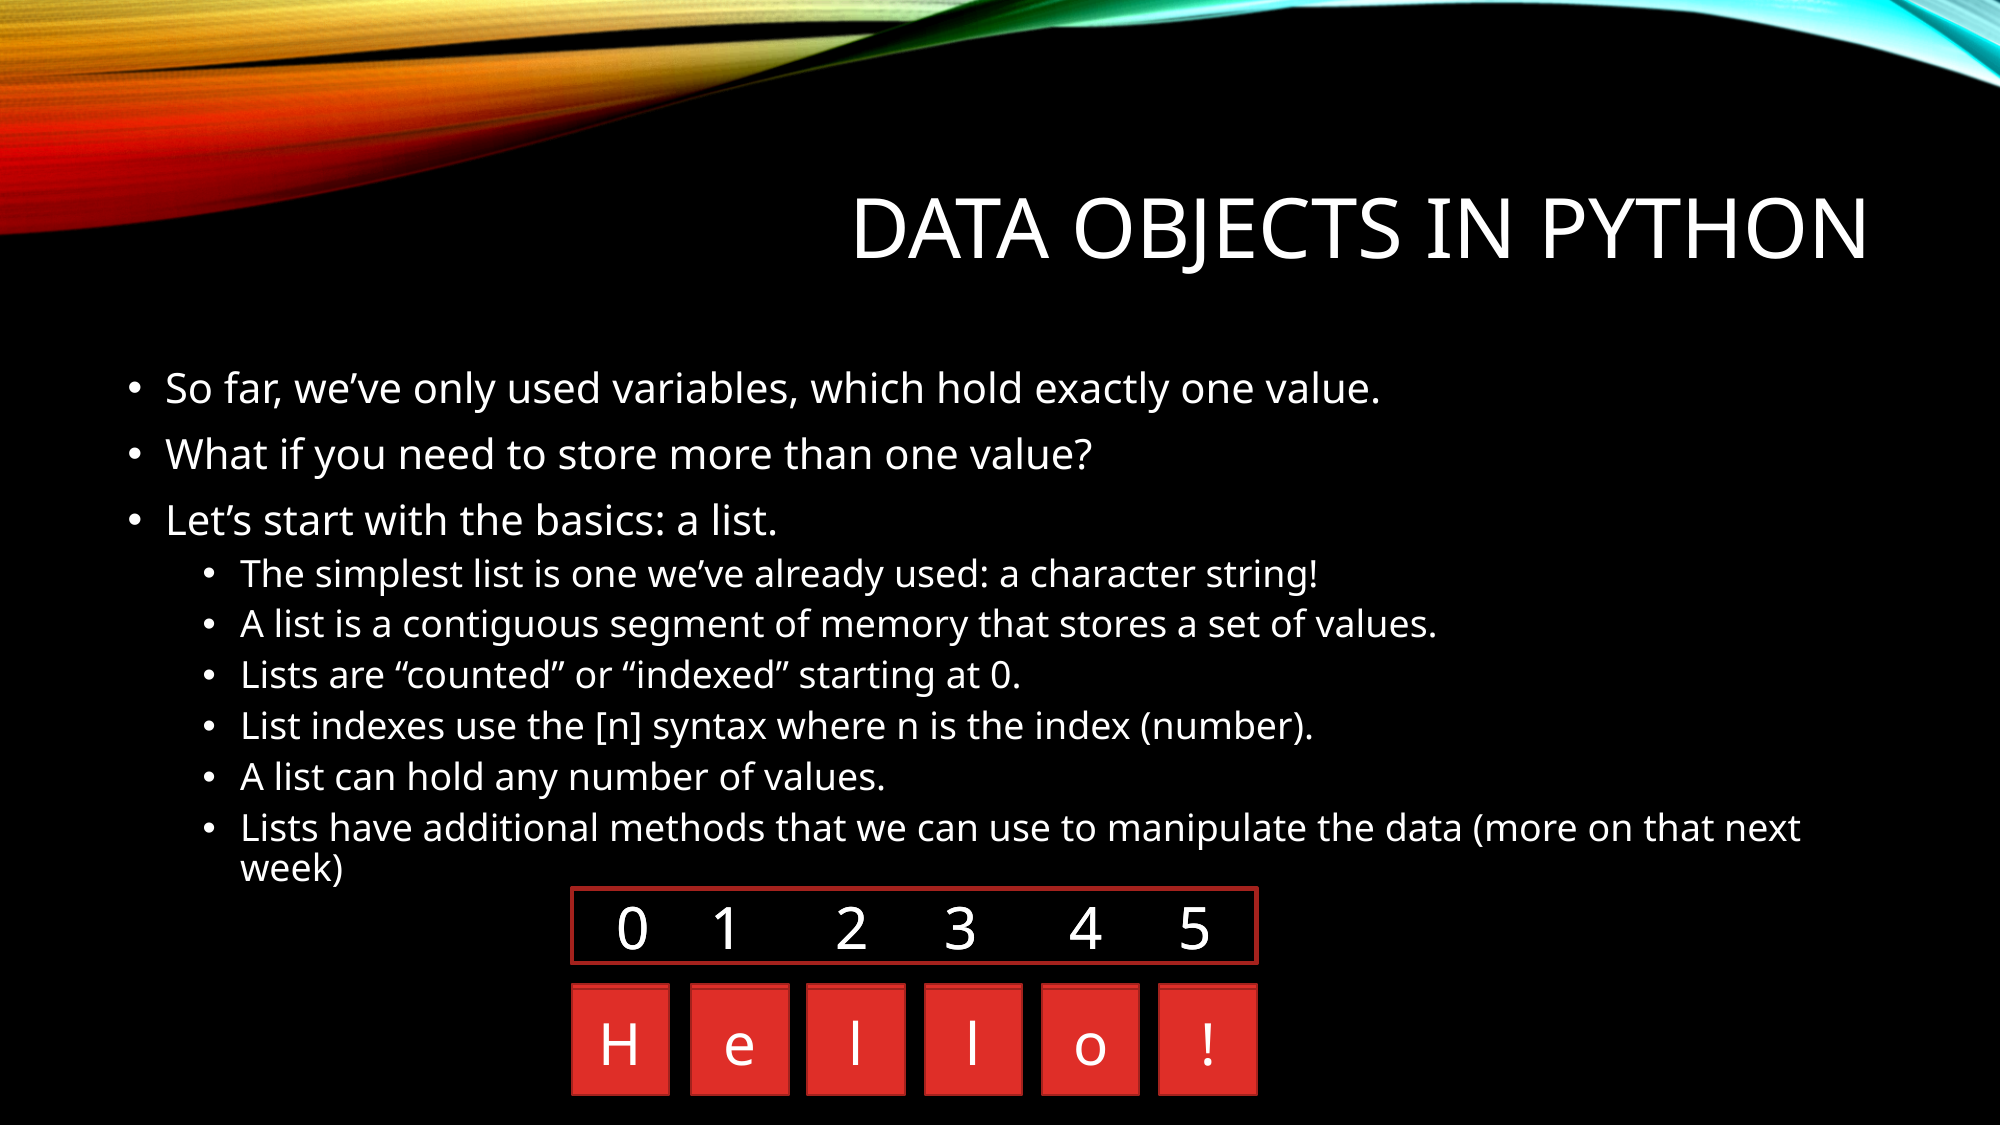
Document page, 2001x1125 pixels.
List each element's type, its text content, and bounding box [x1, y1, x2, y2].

list So far, we’ve only used variables, which hold exactly one value. What if you need to store more than one value? Let’s start with the basics: a list. The simplest list is one we’ve already used: a character string! A list is a contiguous segment of memory that stores a set of values. Lists are “counted” or “indexed” starting at 0. List indexes use the [n] syntax where n is the index (number). A list can hold any number of values. Lists have additional methods that we can use to manipulate the data (more on that next week) [112, 360, 1888, 1021]
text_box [571, 888, 1257, 1096]
picture [0, 0, 2000, 237]
title Data objects in Python [474, 125, 1888, 338]
